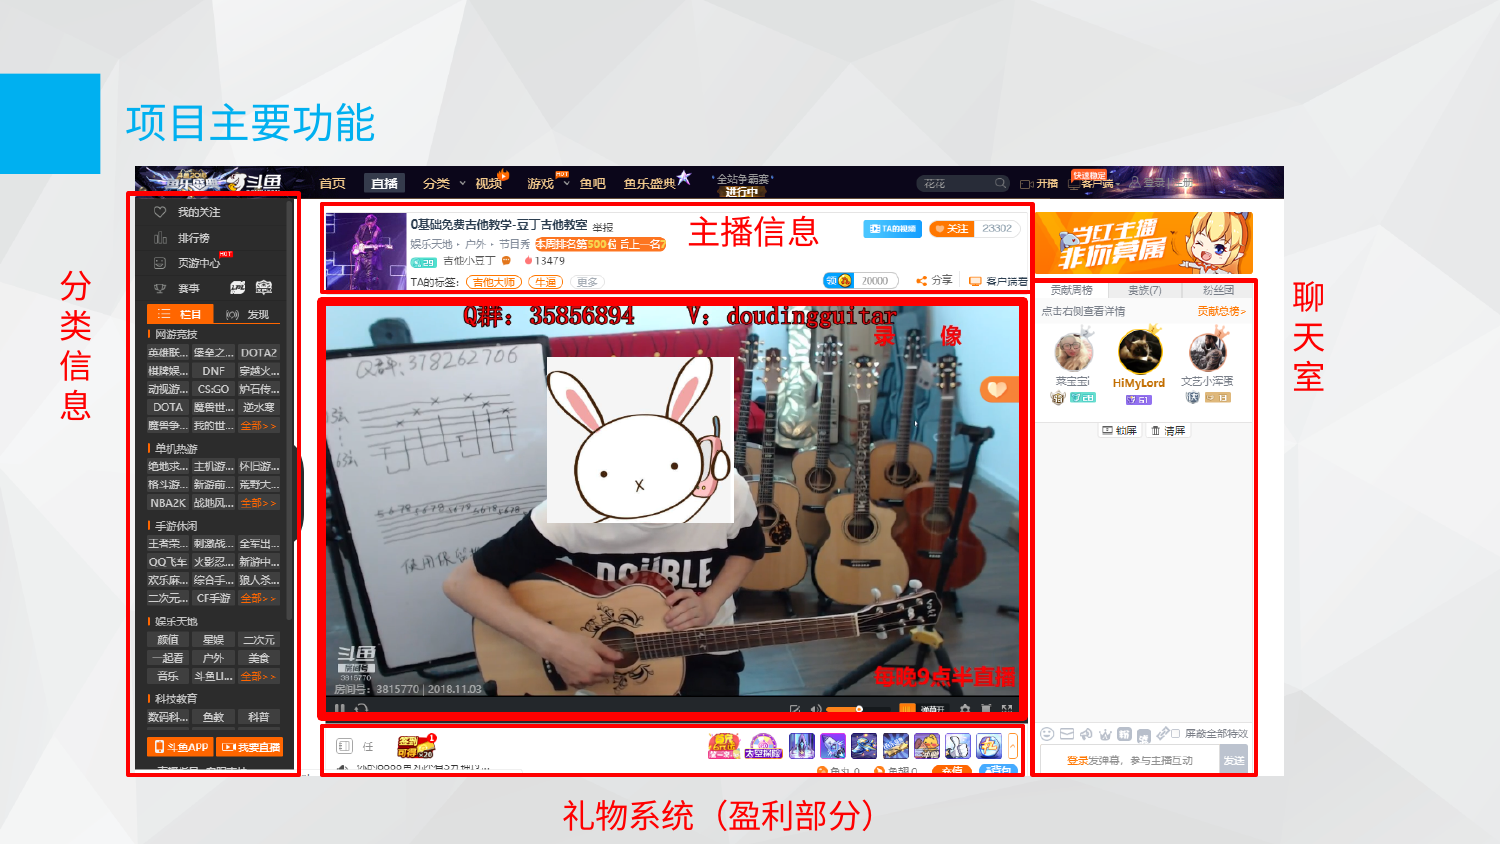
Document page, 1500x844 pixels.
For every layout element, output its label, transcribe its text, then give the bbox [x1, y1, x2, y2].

text_box 项目主要功能 [110, 89, 616, 155]
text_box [321, 203, 1033, 293]
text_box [135, 165, 1284, 776]
picture [0, 0, 1500, 844]
text_box [0, 71, 102, 176]
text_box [44, 193, 300, 776]
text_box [1032, 268, 1367, 776]
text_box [321, 725, 1024, 844]
